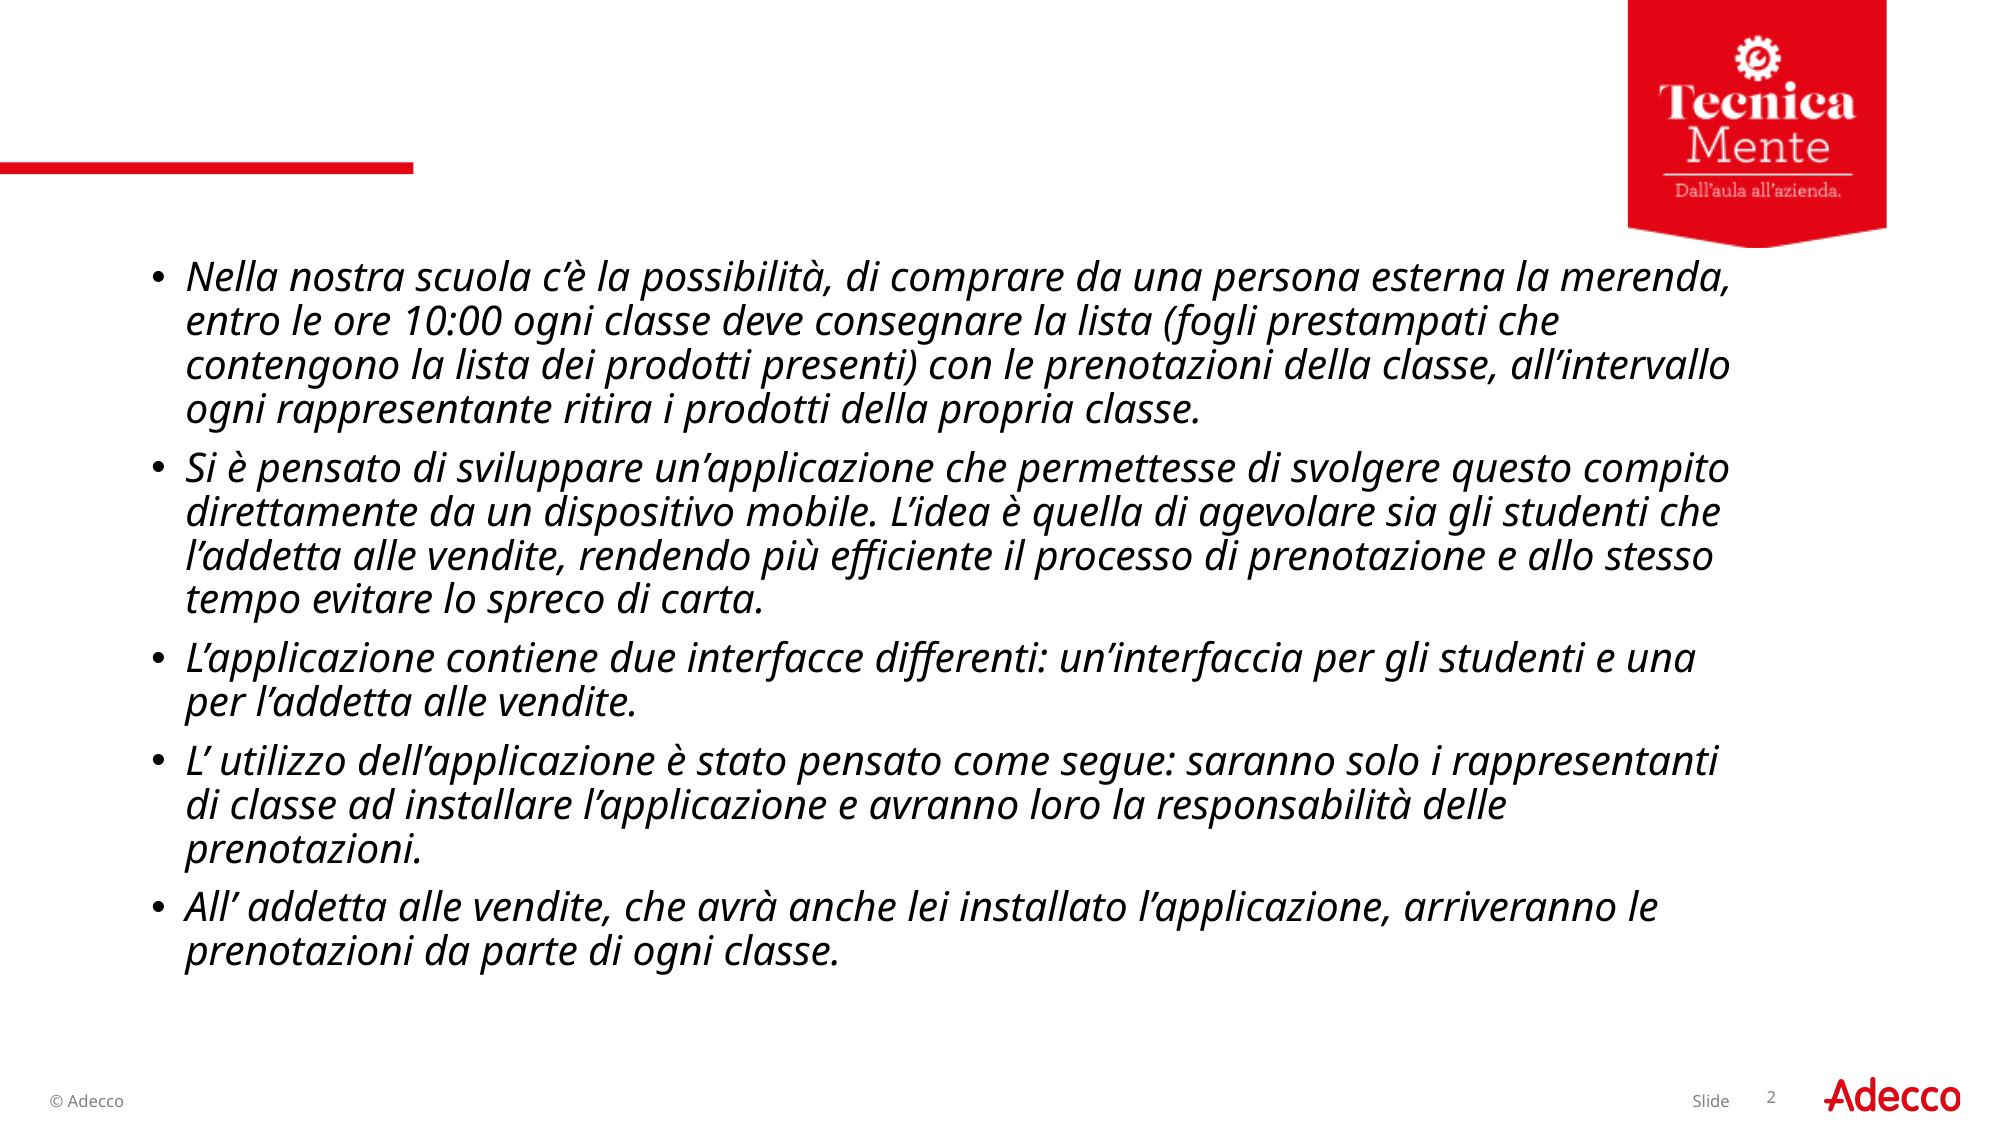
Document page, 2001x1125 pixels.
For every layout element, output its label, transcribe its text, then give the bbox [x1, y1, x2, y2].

text_box Nella nostra scuola c’è la possibilità, di comprare da una persona esterna la merenda, entro le ore 10:00 ogni classe deve consegnare la lista (fogli prestampati che contengono la lista dei prodotti presenti) con le prenotazioni della classe, all’intervallo ogni rappresentante ritira i prodotti della propria classe. Si è pensato di sviluppare un’applicazione che permettesse di svolgere questo compito direttamente da un dispositivo mobile. L’idea è quella di agevolare sia gli studenti che l’addetta alle vendite, rendendo più efficiente il processo di prenotazione e allo stesso tempo evitare lo spreco di carta. L’applicazione contiene due interfacce differenti: un’interfaccia per gli studenti e una per l’addetta alle vendite. L’ utilizzo dell’applicazione è stato pensato come segue: saranno solo i rappresentanti di classe ad installare l’applicazione e avranno loro la responsabilità delle prenotazioni. All’ addetta alle vendite, che avrà anche lei installato l’applicazione, arriveranno le prenotazioni da parte di ogni classe. [136, 185, 1759, 986]
text_box [47, 0, 1848, 186]
text_box [546, 33, 2000, 257]
picture [1824, 1077, 1961, 1114]
